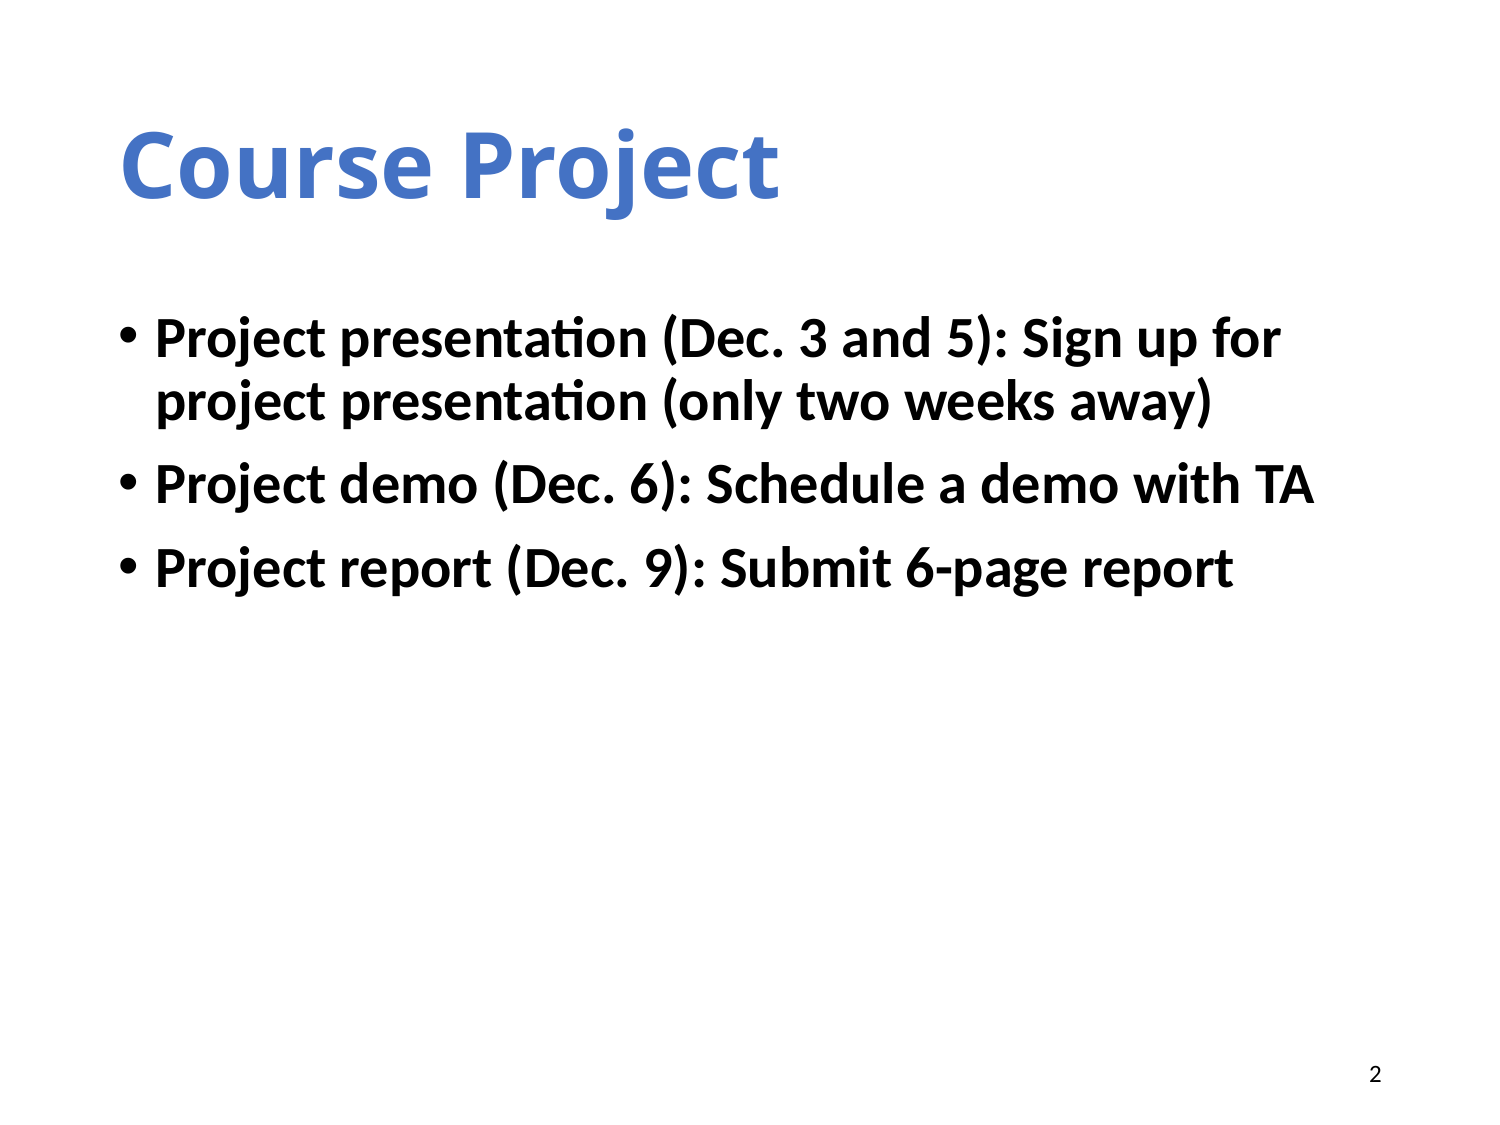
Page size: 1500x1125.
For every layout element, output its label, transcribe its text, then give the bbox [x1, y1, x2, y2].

slide_number 2 [1059, 1042, 1397, 1103]
list Project presentation (Dec. 3 and 5): Sign up for project presentation (only two weeks away) Project demo (Dec. 6): Schedule a demo with TA Project report (Dec. 9): Submit 6-page report [103, 299, 1397, 1014]
title Course Project [103, 59, 1397, 278]
